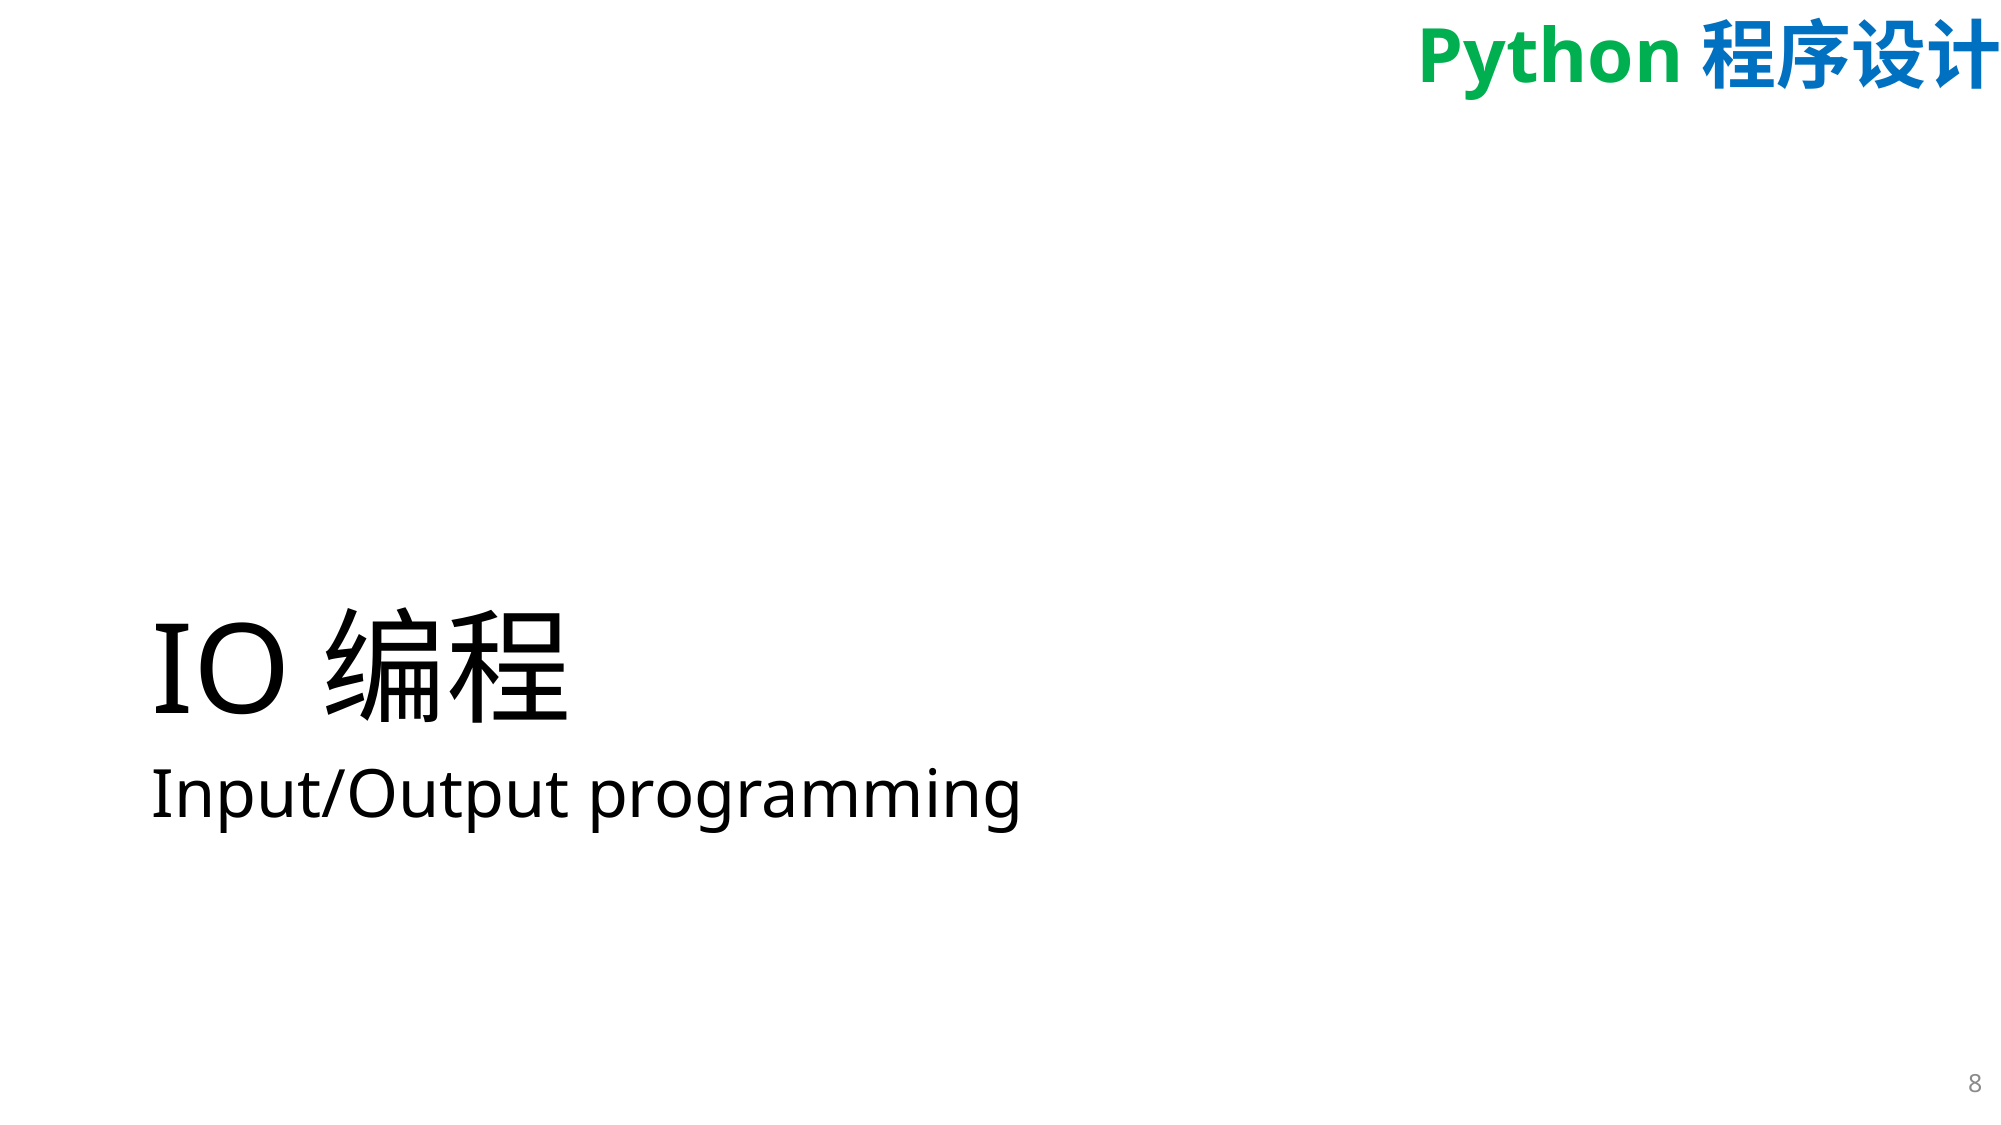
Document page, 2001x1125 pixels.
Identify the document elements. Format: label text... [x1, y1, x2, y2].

list Input/Output programming [136, 752, 1862, 999]
title IO编程 [136, 280, 1862, 749]
slide_number 8 [1841, 1054, 1998, 1115]
